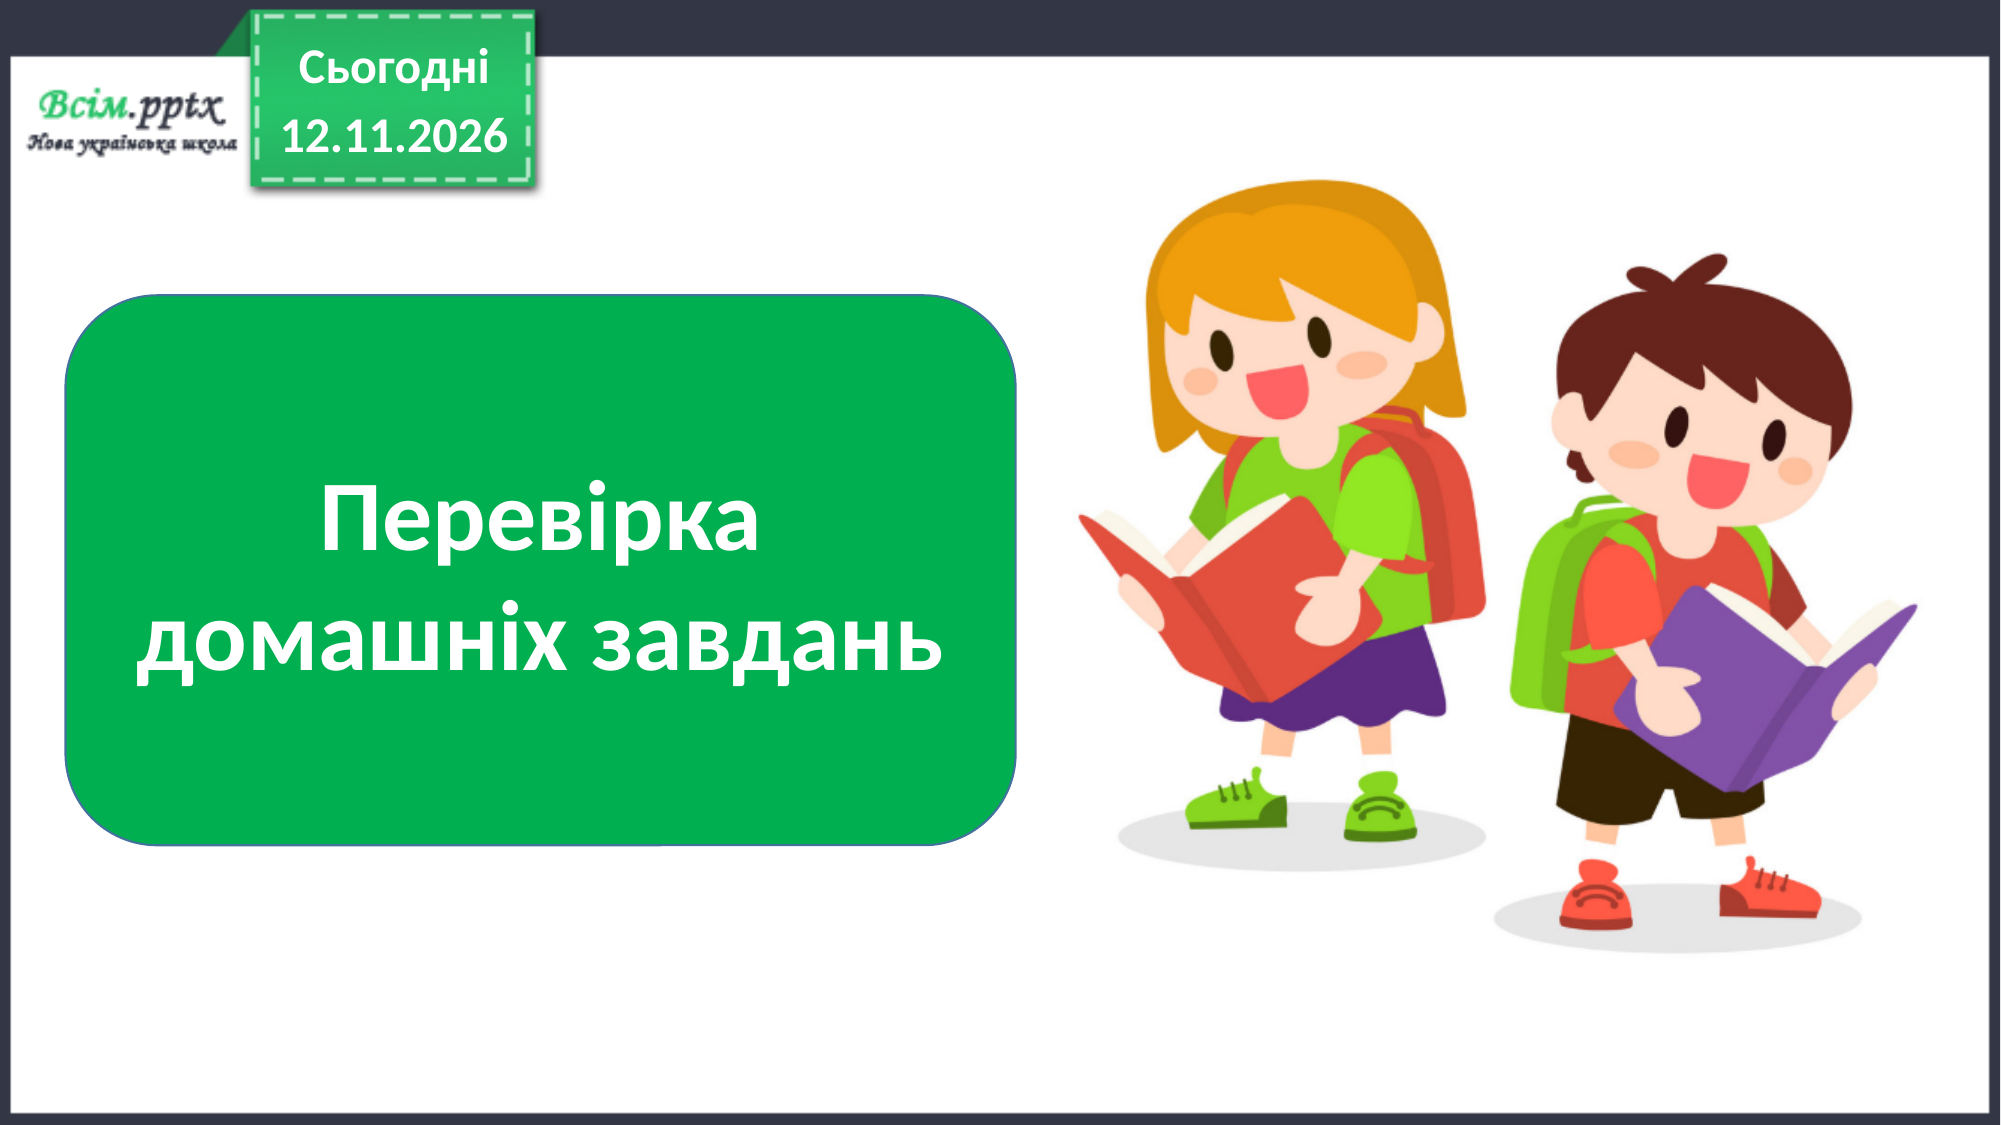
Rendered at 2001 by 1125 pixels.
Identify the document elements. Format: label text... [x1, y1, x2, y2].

text_box Перевірка домашніх завдань [64, 294, 1017, 847]
picture [0, 0, 2001, 1125]
text_box 05.04.2022 [263, 101, 524, 164]
text_box Сьогодні [284, 26, 535, 101]
